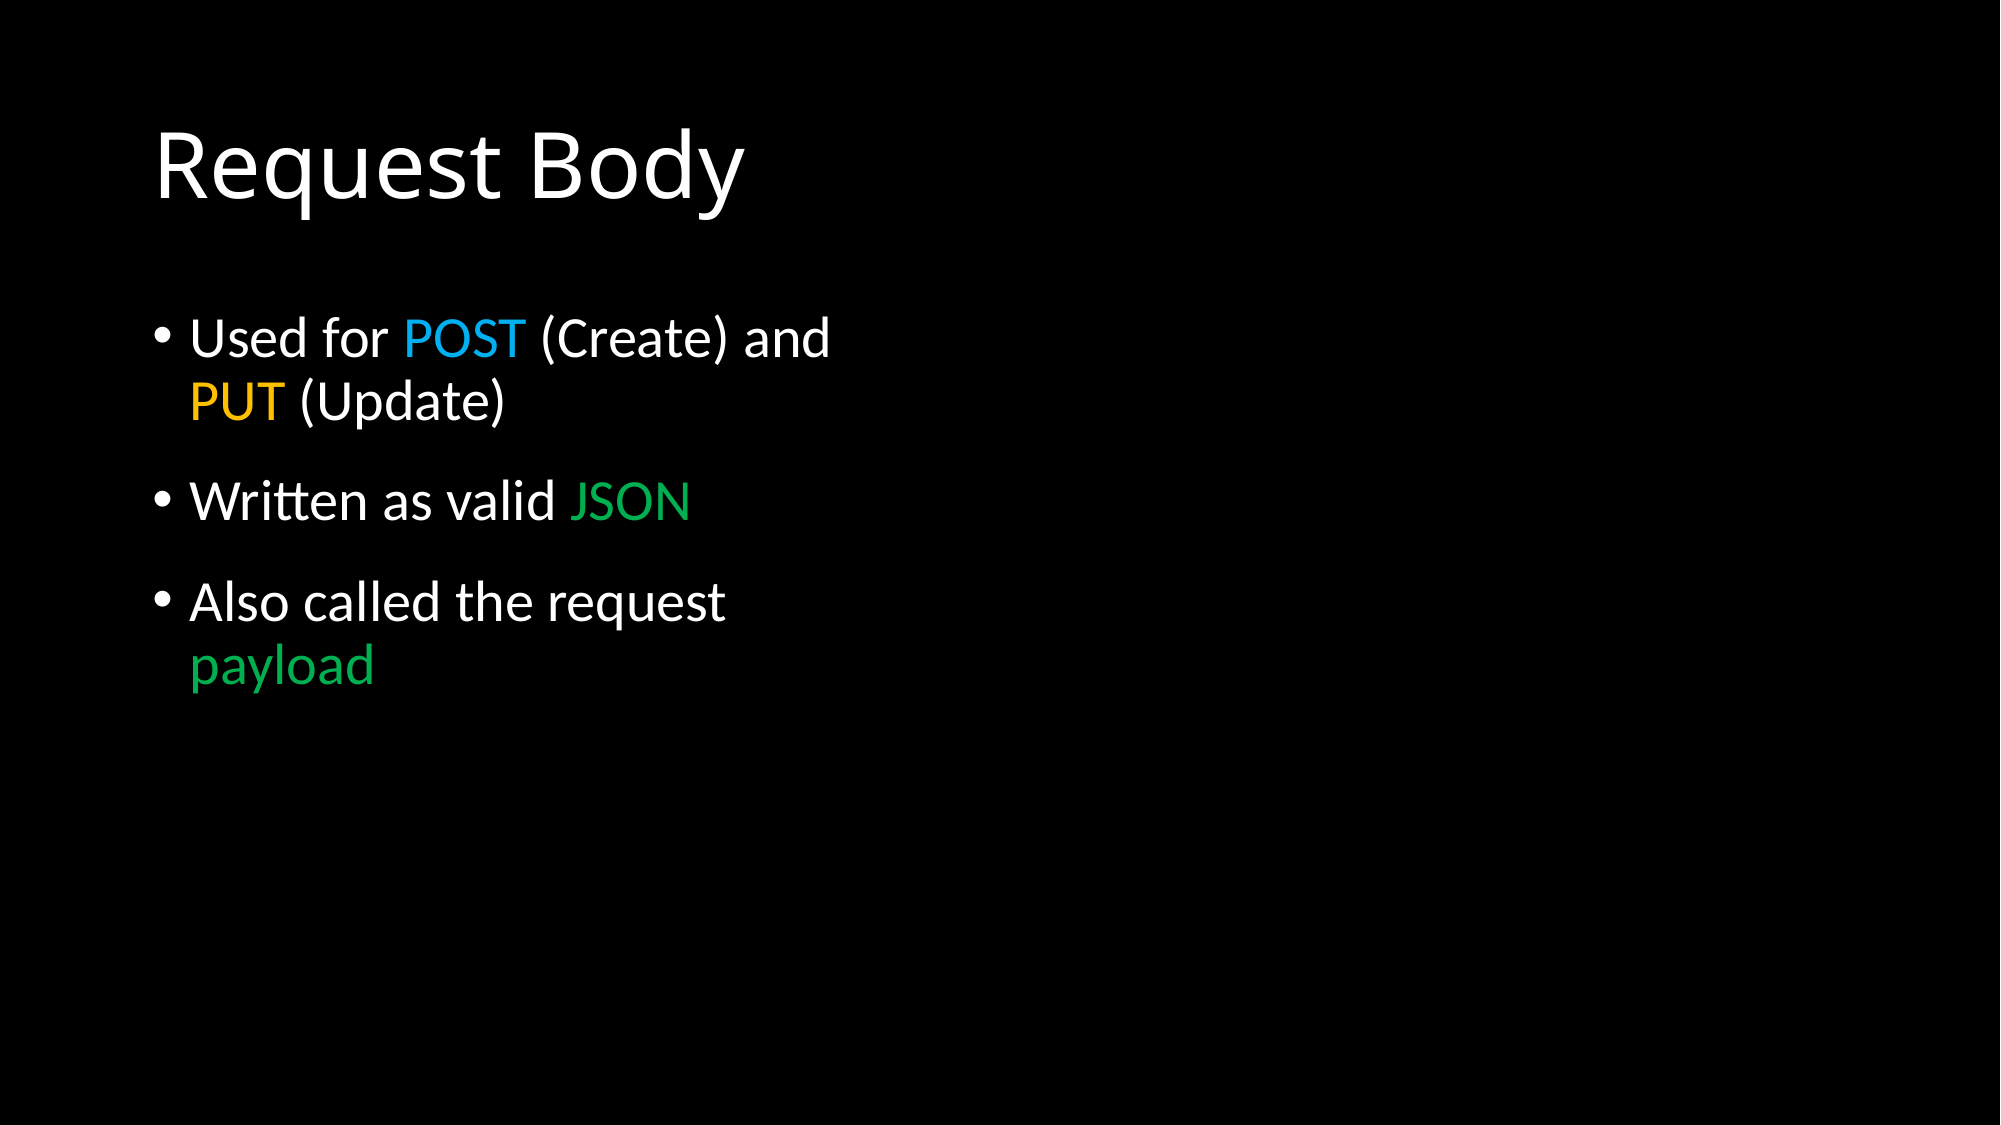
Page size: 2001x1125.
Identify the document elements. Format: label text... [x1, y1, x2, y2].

title Request Body [137, 59, 1863, 278]
list Used for POST (Create) and PUT (Update) Written as valid JSON Also called the request payload [137, 299, 905, 1014]
